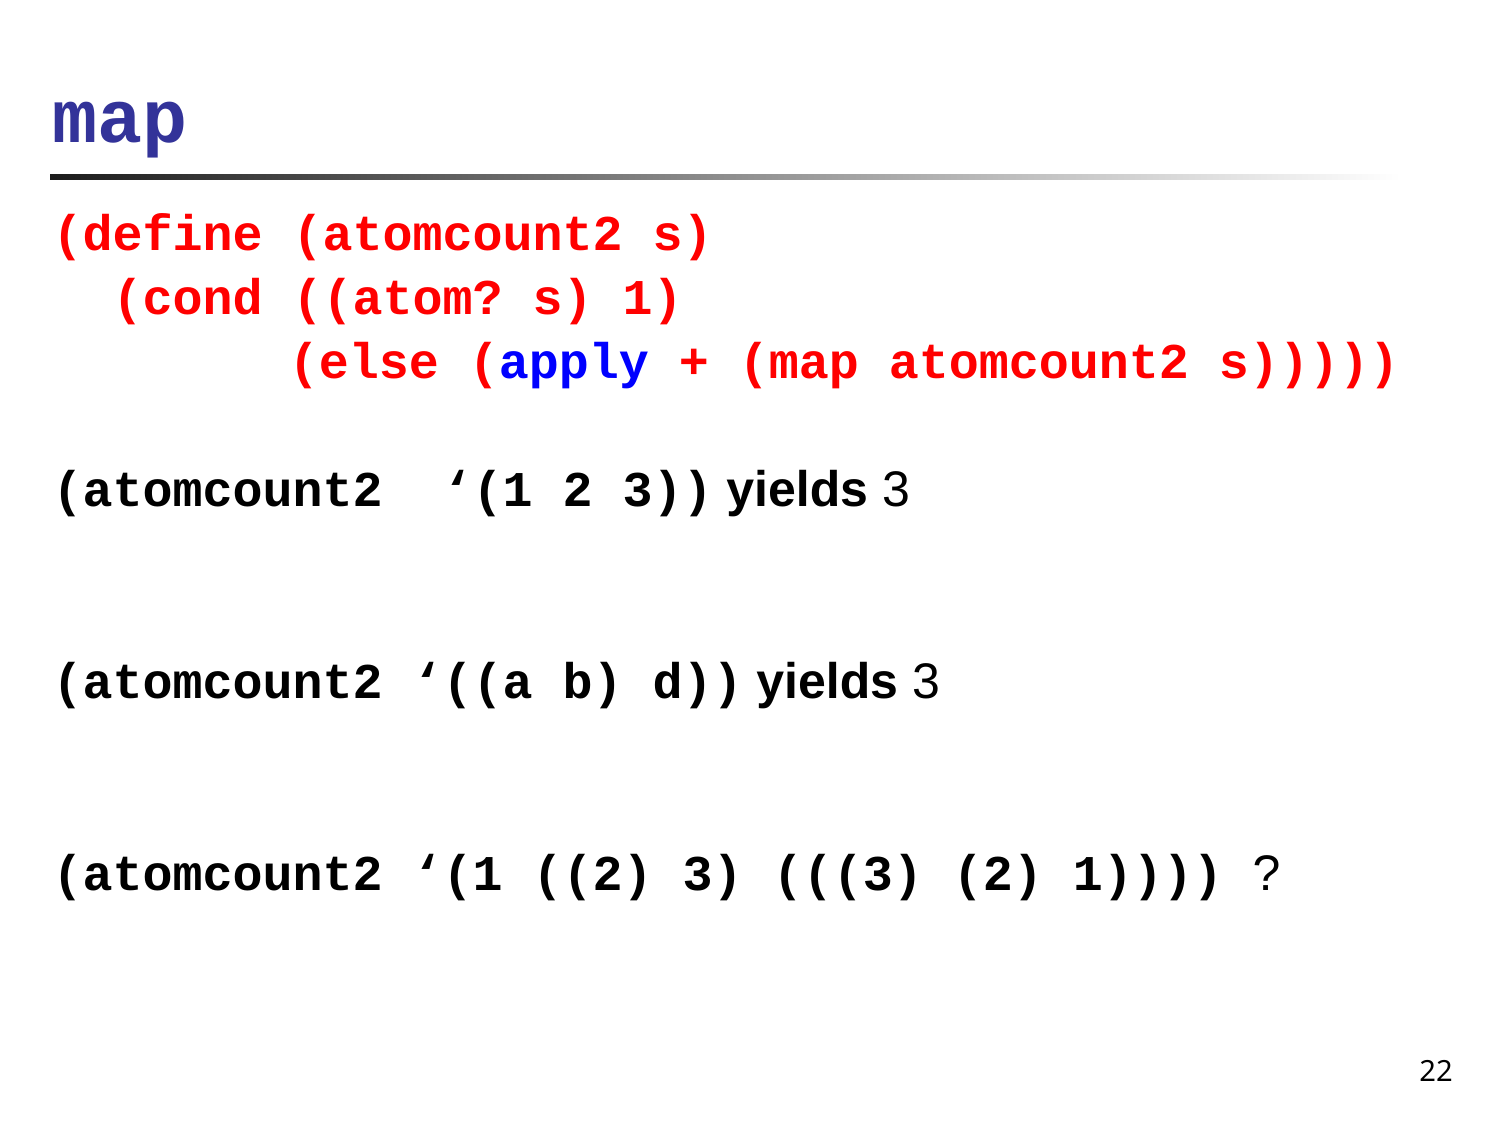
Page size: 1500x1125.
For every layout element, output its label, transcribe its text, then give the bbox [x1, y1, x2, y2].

list (define (atomcount2 s) (cond ((atom? s) 1) (else (apply + (map atomcount2 s))))) (atomcount2 ‘(1 2 3)) yields 3 (atomcount2 ‘((a b) d)) yields 3 (atomcount2 ‘(1 ((2) 3) (((3) (2) 1)))) ? [37, 200, 1500, 988]
slide_number 22 [1154, 1023, 1468, 1100]
title map [37, 0, 1466, 165]
